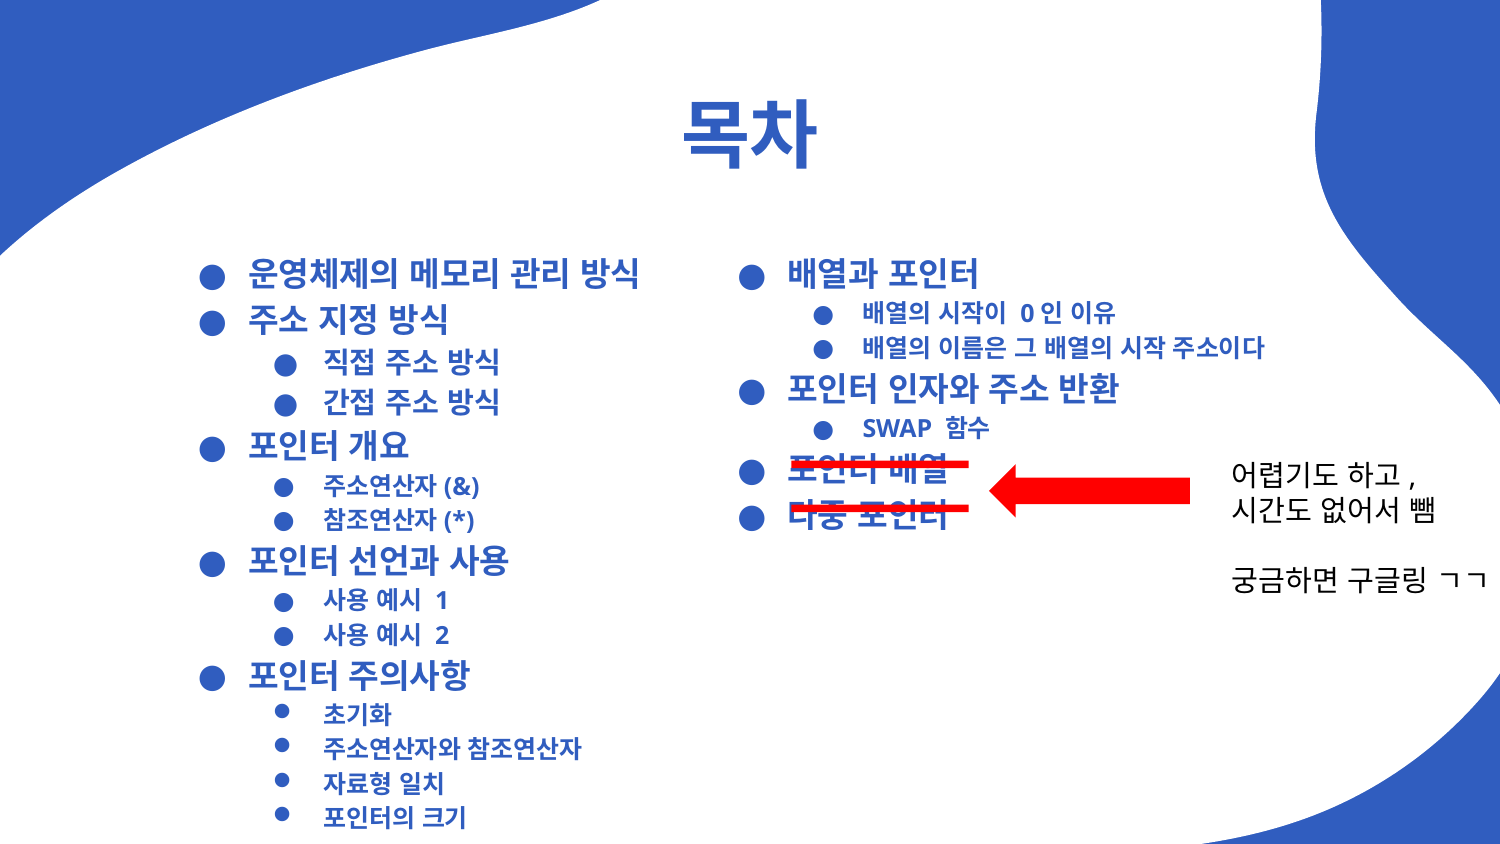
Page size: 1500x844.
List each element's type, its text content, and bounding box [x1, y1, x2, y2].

text_box 운영체제의 메모리 관리 방식 주소 지정 방식 직접 주소 방식 간접 주소 방식 포인터 개요 주소연산자(&) 참조연산자(*) 포인터 선언과 사용 사용 예시 1 사용 예시 2 포인터 주의사항 초기화 주소연산자와 참조연산자 자료형 일치 포인터의 크기 [158, 232, 697, 844]
text_box [789, 503, 971, 514]
text_box [986, 462, 1193, 520]
text_box 배열과 포인터 배열의 시작이 0인 이유 배열의 이름은 그 배열의 시작 주소이다 포인터 인자와 주소 반환 SWAP 함수 포인터 배열 다중 포인터 [697, 232, 1500, 844]
text_box [789, 459, 971, 470]
text_box 어렵기도 하고, 시간도 없어서 뺌 궁금하면 구글링 ㄱㄱ [1216, 450, 1500, 605]
title 목차 [51, 72, 1449, 167]
